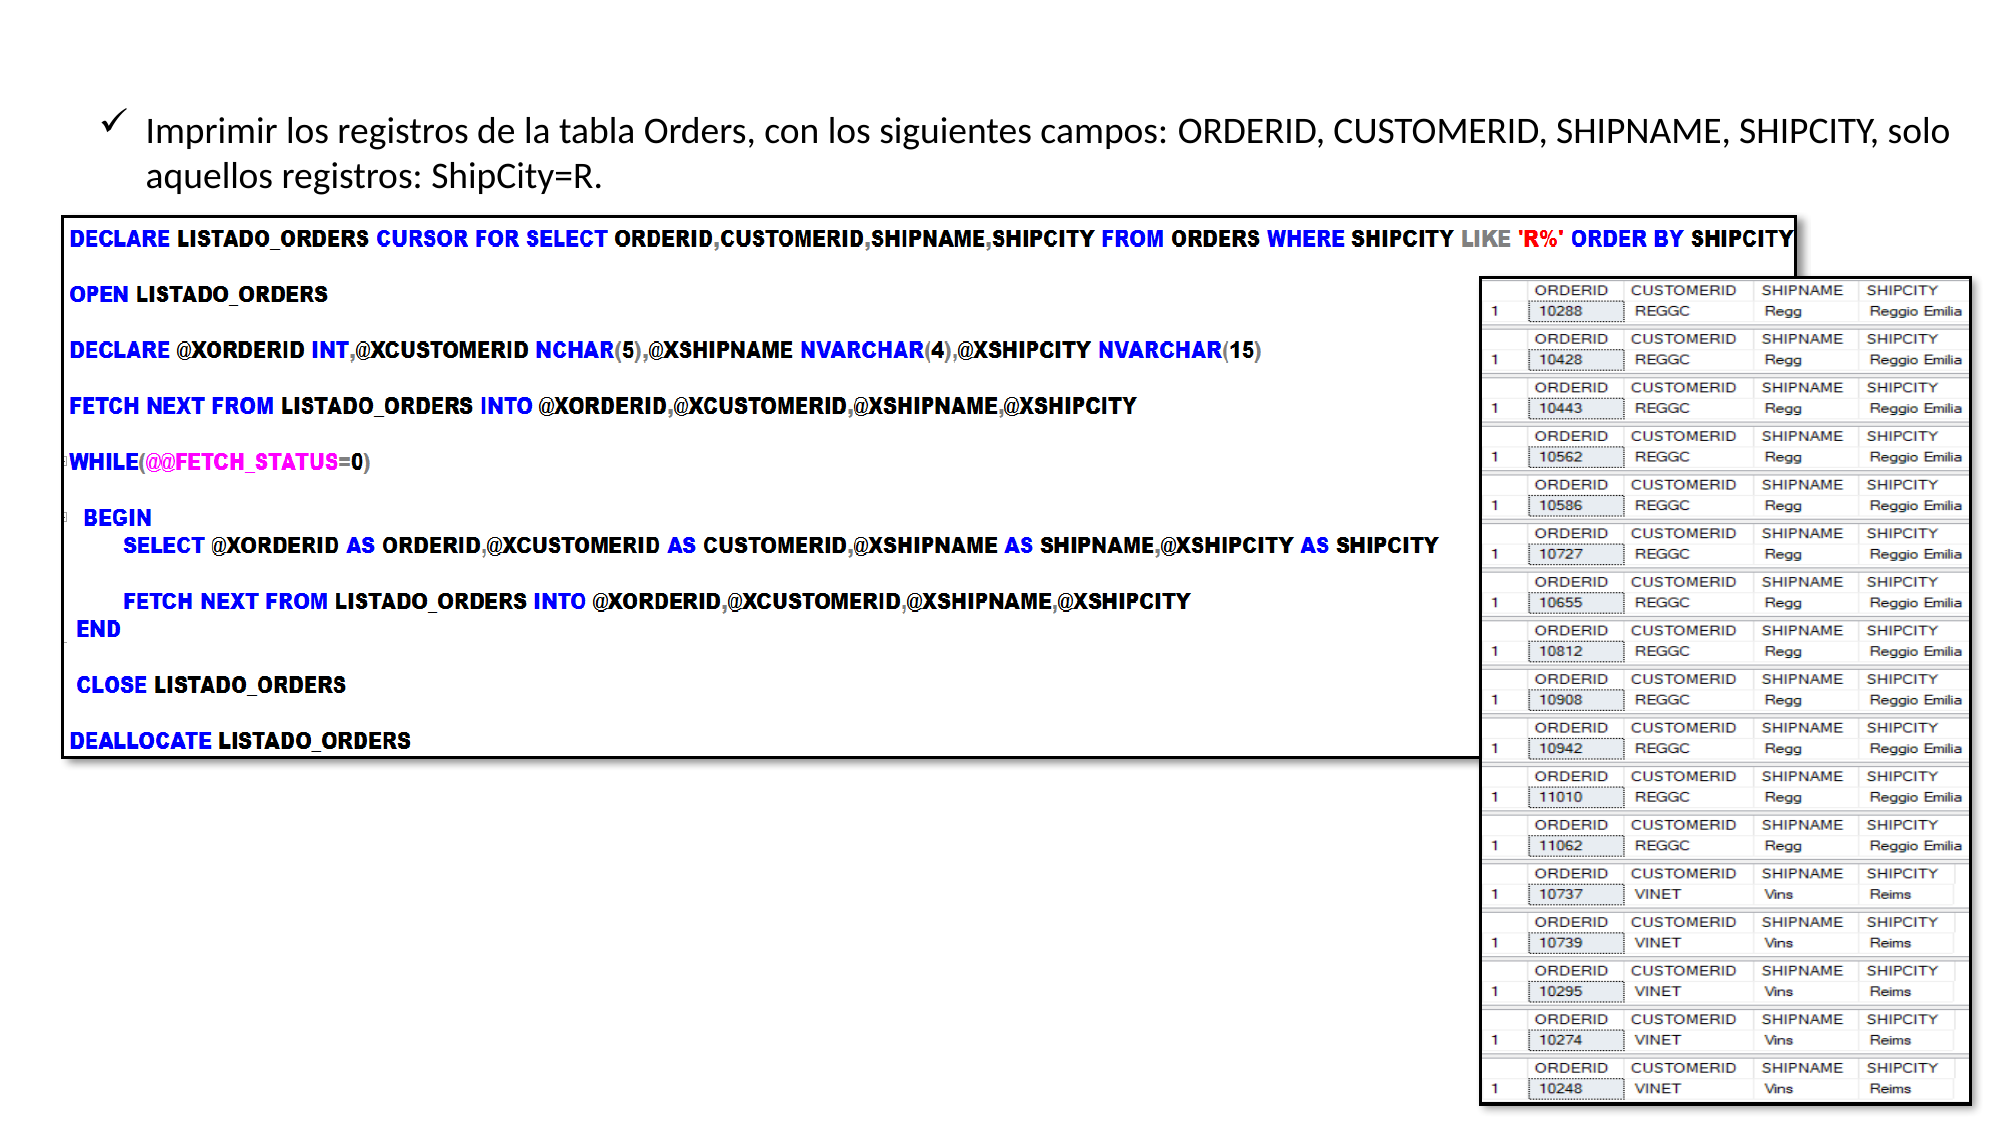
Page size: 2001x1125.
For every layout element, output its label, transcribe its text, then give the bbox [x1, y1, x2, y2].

text_box Imprimir los registros de la tabla Orders, con los siguientes campos: ORDERID, CUSTOMERID, SHIPNAME, SHIPCITY, solo aquellos registros: ShipCity=R. [83, 98, 1973, 203]
picture [64, 218, 1969, 1103]
